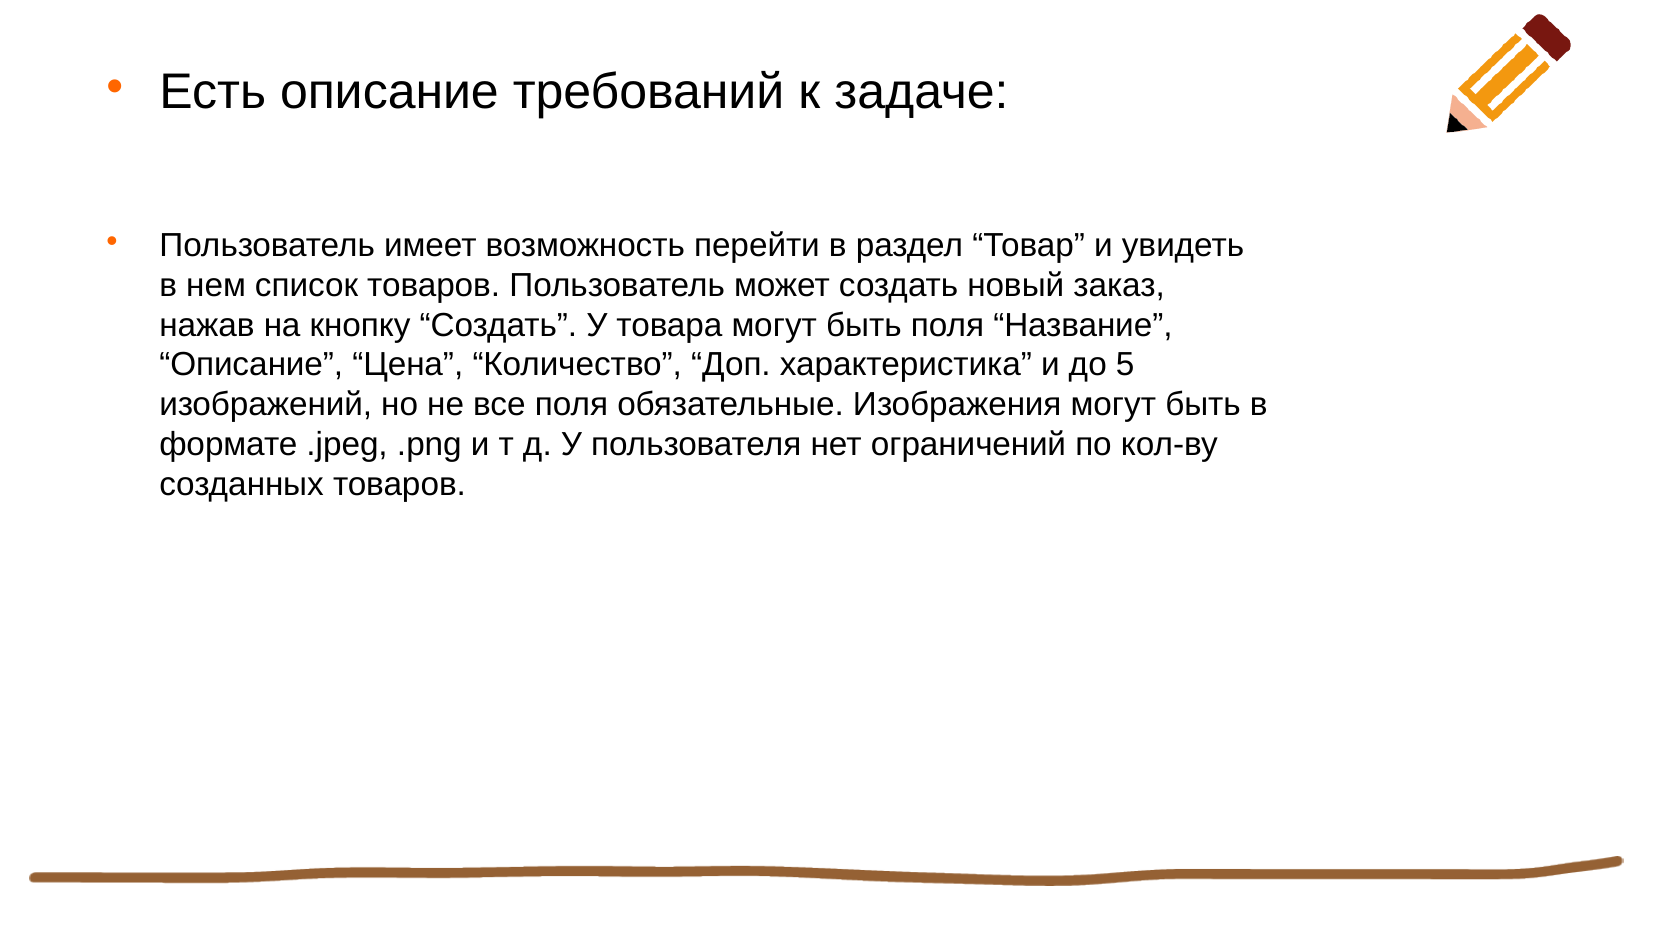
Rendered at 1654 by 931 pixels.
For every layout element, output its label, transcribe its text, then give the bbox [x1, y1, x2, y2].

picture [29, 856, 1624, 886]
text_box Есть описание требований к задаче: Пользователь имеет возможность перейти в раздел “Товар” и увидеть в нем список товаров. Пользователь может создать новый заказ, нажав на кнопку “Создать”. У товара могут быть поля “Название”, “Описание”, “Цена”, “Количество”, “Доп. характеристика” и до 5 изображений, но не все поля обязательные. Изображения могут быть в формате .jpeg, .png и т д. У пользователя нет ограничений по кол-ву созданных товаров. [88, 58, 1270, 738]
picture [1446, 14, 1571, 133]
